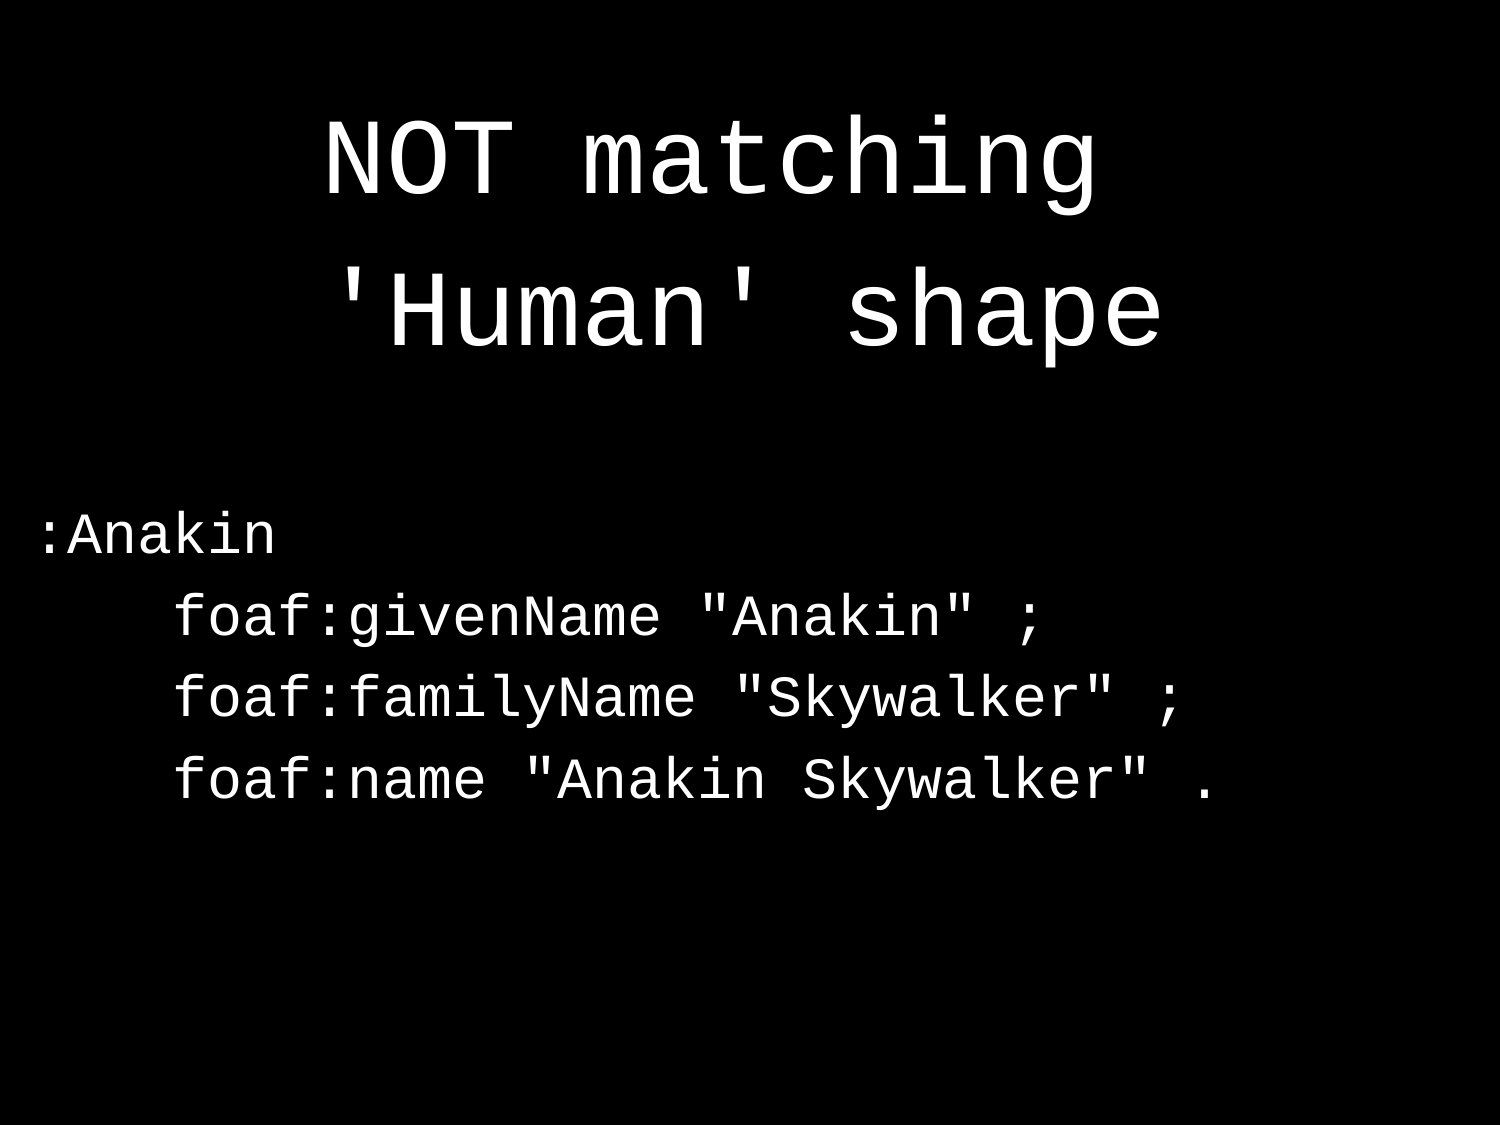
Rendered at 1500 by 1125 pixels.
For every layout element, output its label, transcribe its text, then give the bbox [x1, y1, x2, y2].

list NOT matching 'Human' shape :Anakin foaf:givenName "Anakin" ; foaf:familyName "Skywalker" ; foaf:name "Anakin Skywalker" . [17, 78, 1471, 1005]
